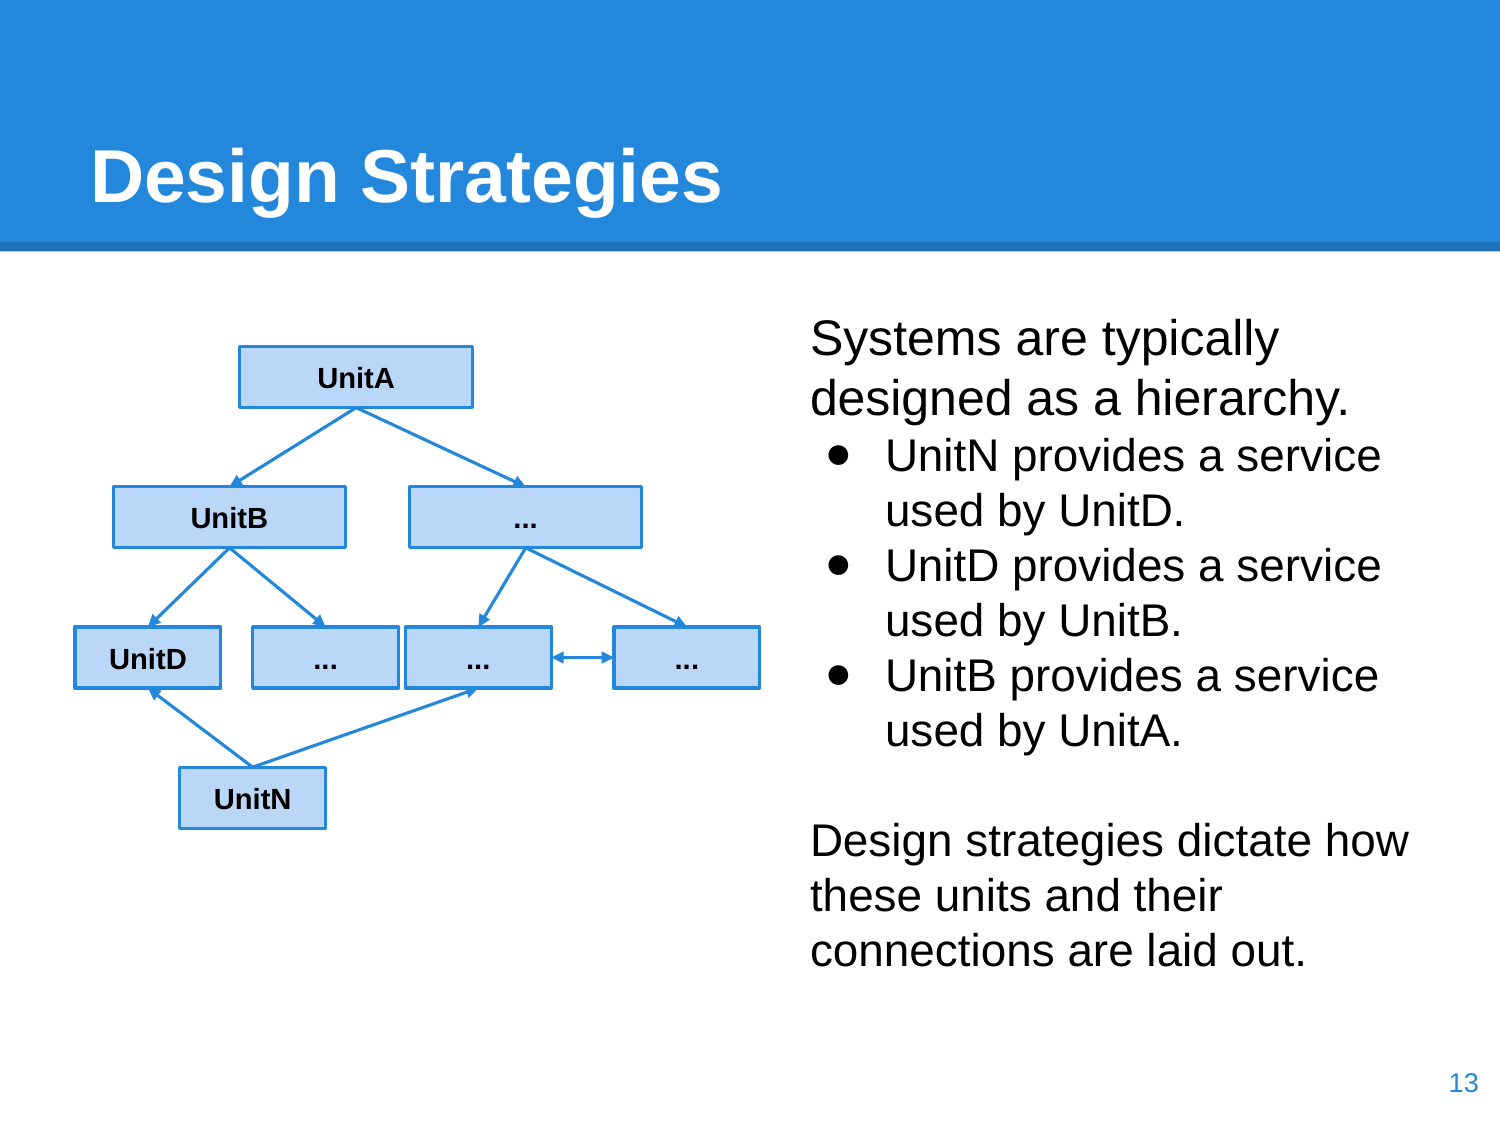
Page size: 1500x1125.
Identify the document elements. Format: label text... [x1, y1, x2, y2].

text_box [252, 687, 479, 768]
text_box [229, 547, 326, 628]
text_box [229, 407, 354, 487]
slide_number ‹#› [1403, 1038, 1494, 1125]
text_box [147, 547, 228, 628]
title Design Strategies [75, 45, 1425, 233]
text_box ... [405, 626, 552, 689]
text_box Systems are typically designed as a hierarchy. UnitN provides a service used by UnitD. UnitD provides a service used by UnitB. UnitB provides a service used by UnitA. Design strategies dictate how these units and their connections are laid out. [794, 290, 1425, 929]
text_box ... [409, 486, 642, 548]
text_box ... [613, 626, 760, 689]
text_box UnitA [239, 346, 473, 406]
text_box UnitB [113, 486, 346, 548]
text_box ... [252, 626, 399, 686]
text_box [525, 547, 688, 628]
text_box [147, 687, 251, 768]
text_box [478, 547, 524, 628]
text_box UnitD [74, 626, 221, 689]
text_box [355, 407, 526, 487]
text_box UnitN [179, 776, 326, 829]
